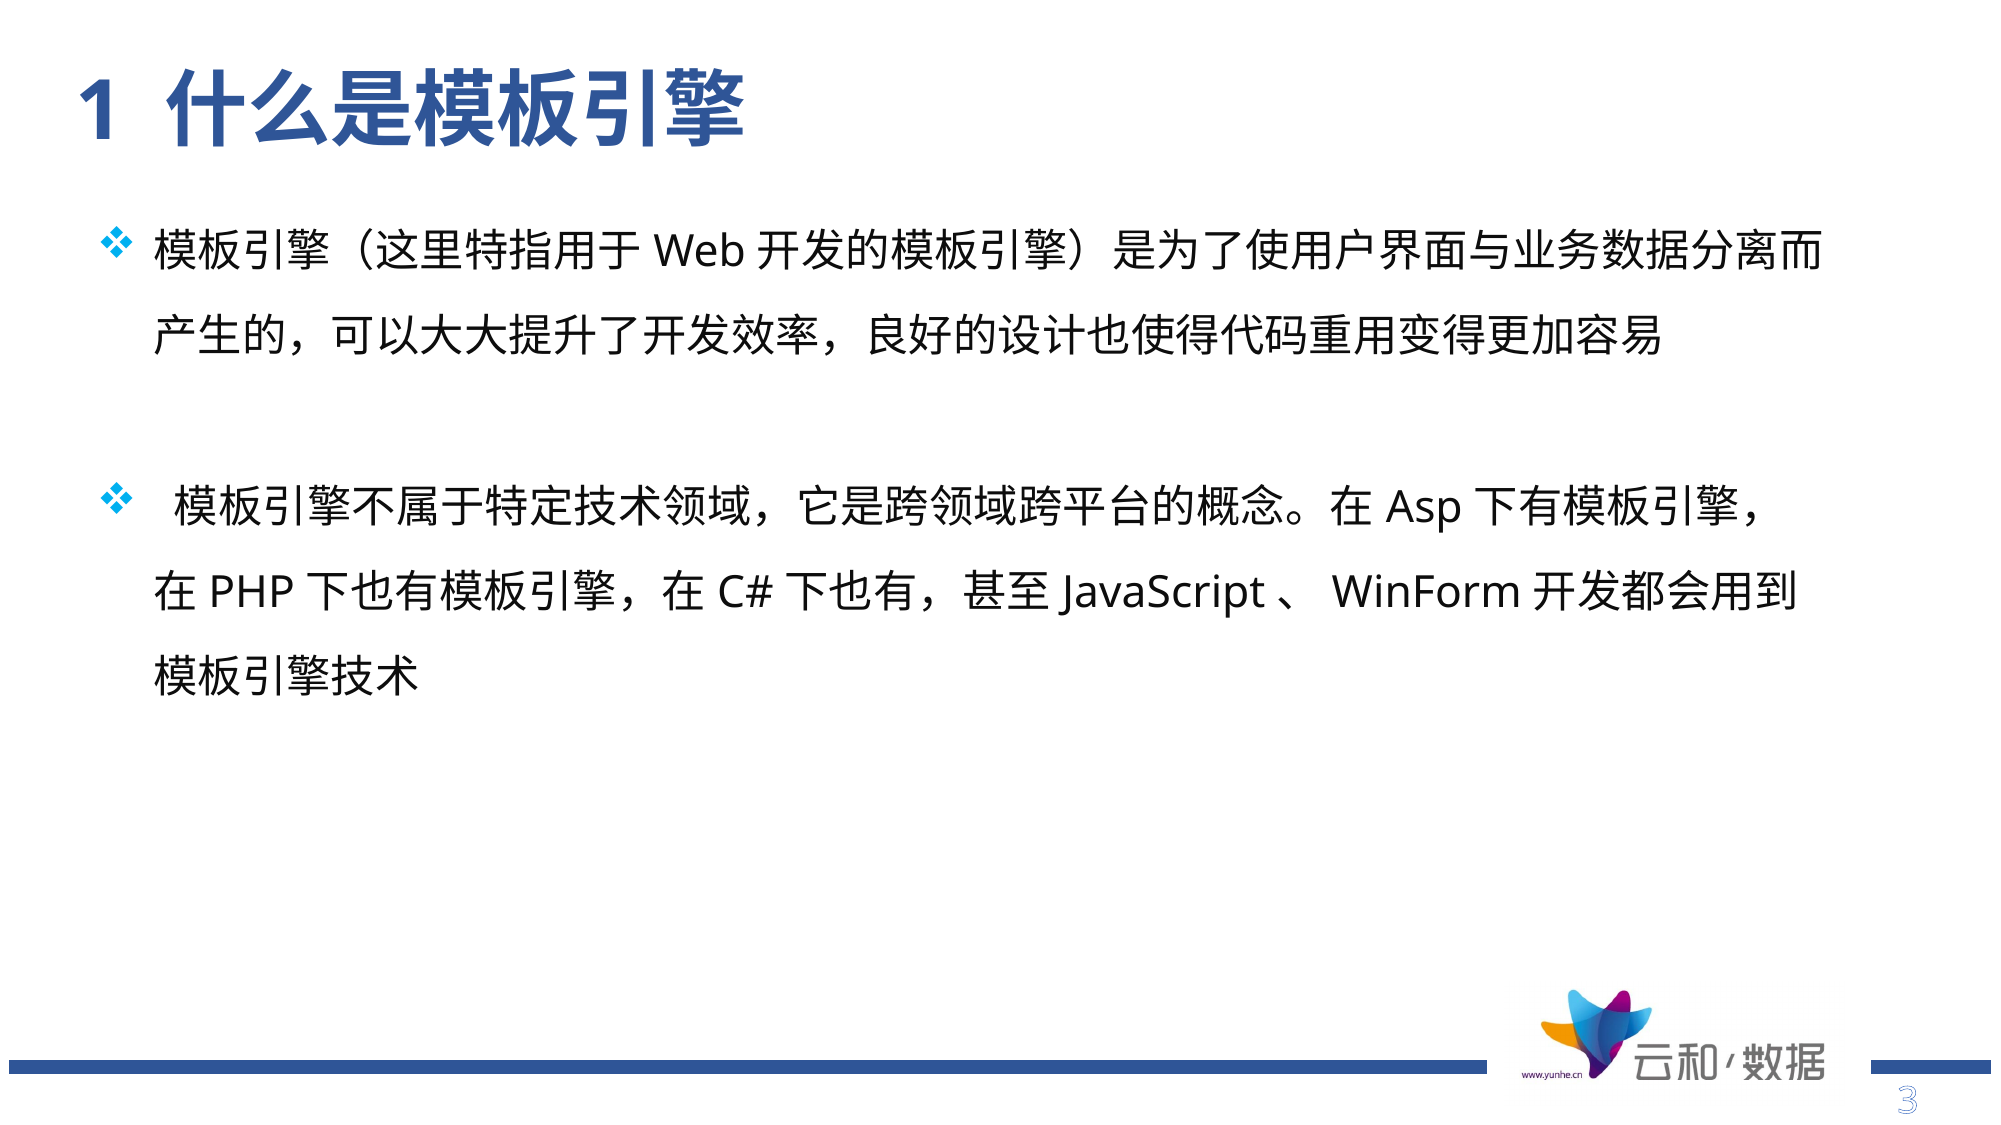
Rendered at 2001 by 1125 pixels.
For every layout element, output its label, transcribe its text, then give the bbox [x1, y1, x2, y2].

picture [1504, 981, 1845, 1106]
title 1 什么是模板引擎 [54, 42, 1630, 183]
text_box 模板引擎（这里特指用于Web开发的模板引擎）是为了使用户界面与业务数据分离而产生的，可以大大提升了开发效率，良好的设计也使得代码重用变得更加容易 模板引擎不属于特定技术领域，它是跨领域跨平台的概念。在Asp下有模板引擎，在PHP下也有模板引擎，在C#下也有，甚至JavaScript、WinForm开发都会用到模板引擎技术 [82, 182, 1843, 709]
